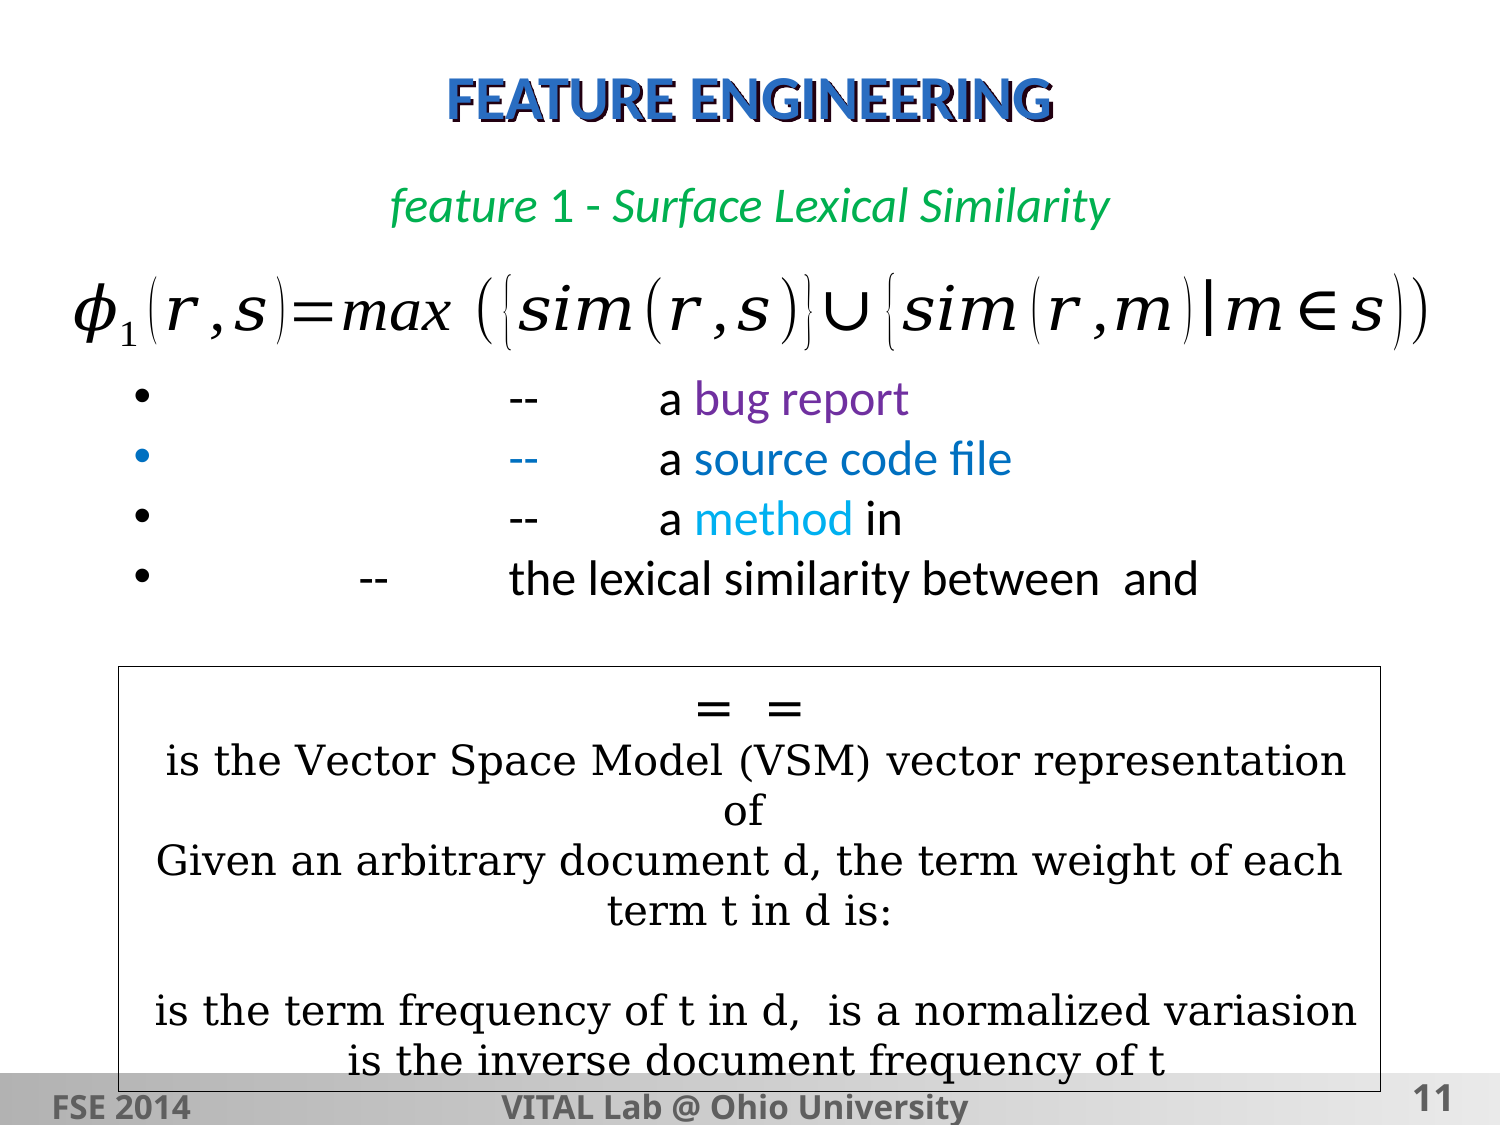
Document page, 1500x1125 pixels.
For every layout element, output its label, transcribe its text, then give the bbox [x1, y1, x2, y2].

text_box [0, 189, 1500, 1073]
title FEATURE ENGINEERING [0, 0, 1500, 189]
footer FSE 2014 VITAL Lab @ Ohio University [36, 1039, 1430, 1125]
text_box feature 1 - Surface Lexical Similarity [286, 164, 1214, 240]
